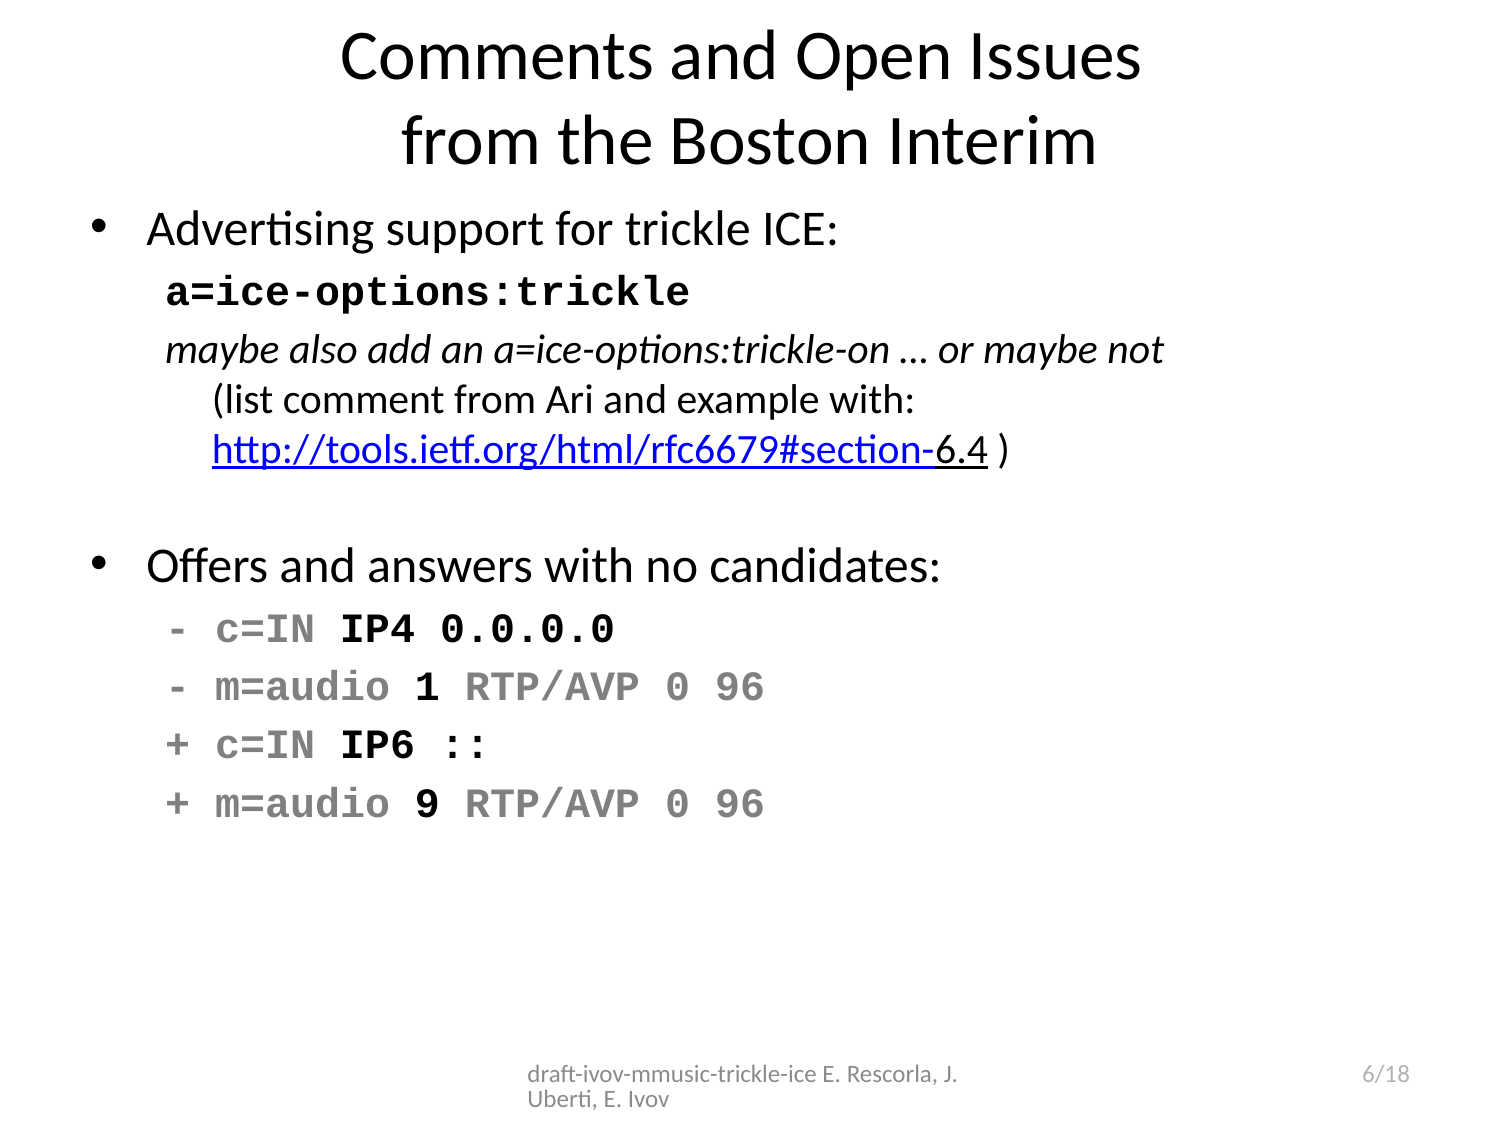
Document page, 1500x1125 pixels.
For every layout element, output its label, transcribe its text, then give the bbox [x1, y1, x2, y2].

title Comments and Open Issues from the Boston Interim [75, 0, 1425, 187]
list Advertising support for trickle ICE: a=ice-options:trickle maybe also add an a=ice-options:trickle-on … or maybe not (list comment from Ari and example with: http://tools.ietf.org/html/rfc6679#section-6.4 ) Offers and answers with no candidates: - c=IN IP4 0.0.0.0 - m=audio 1 RTP/AVP 0 96 + c=IN IP6 :: + m=audio 9 RTP/AVP 0 96 [75, 187, 1425, 1005]
slide_number 6/18 [1074, 1042, 1425, 1103]
footer draft-ivov-mmusic-trickle-ice E. Rescorla, J. Uberti, E. Ivov [512, 1042, 988, 1103]
